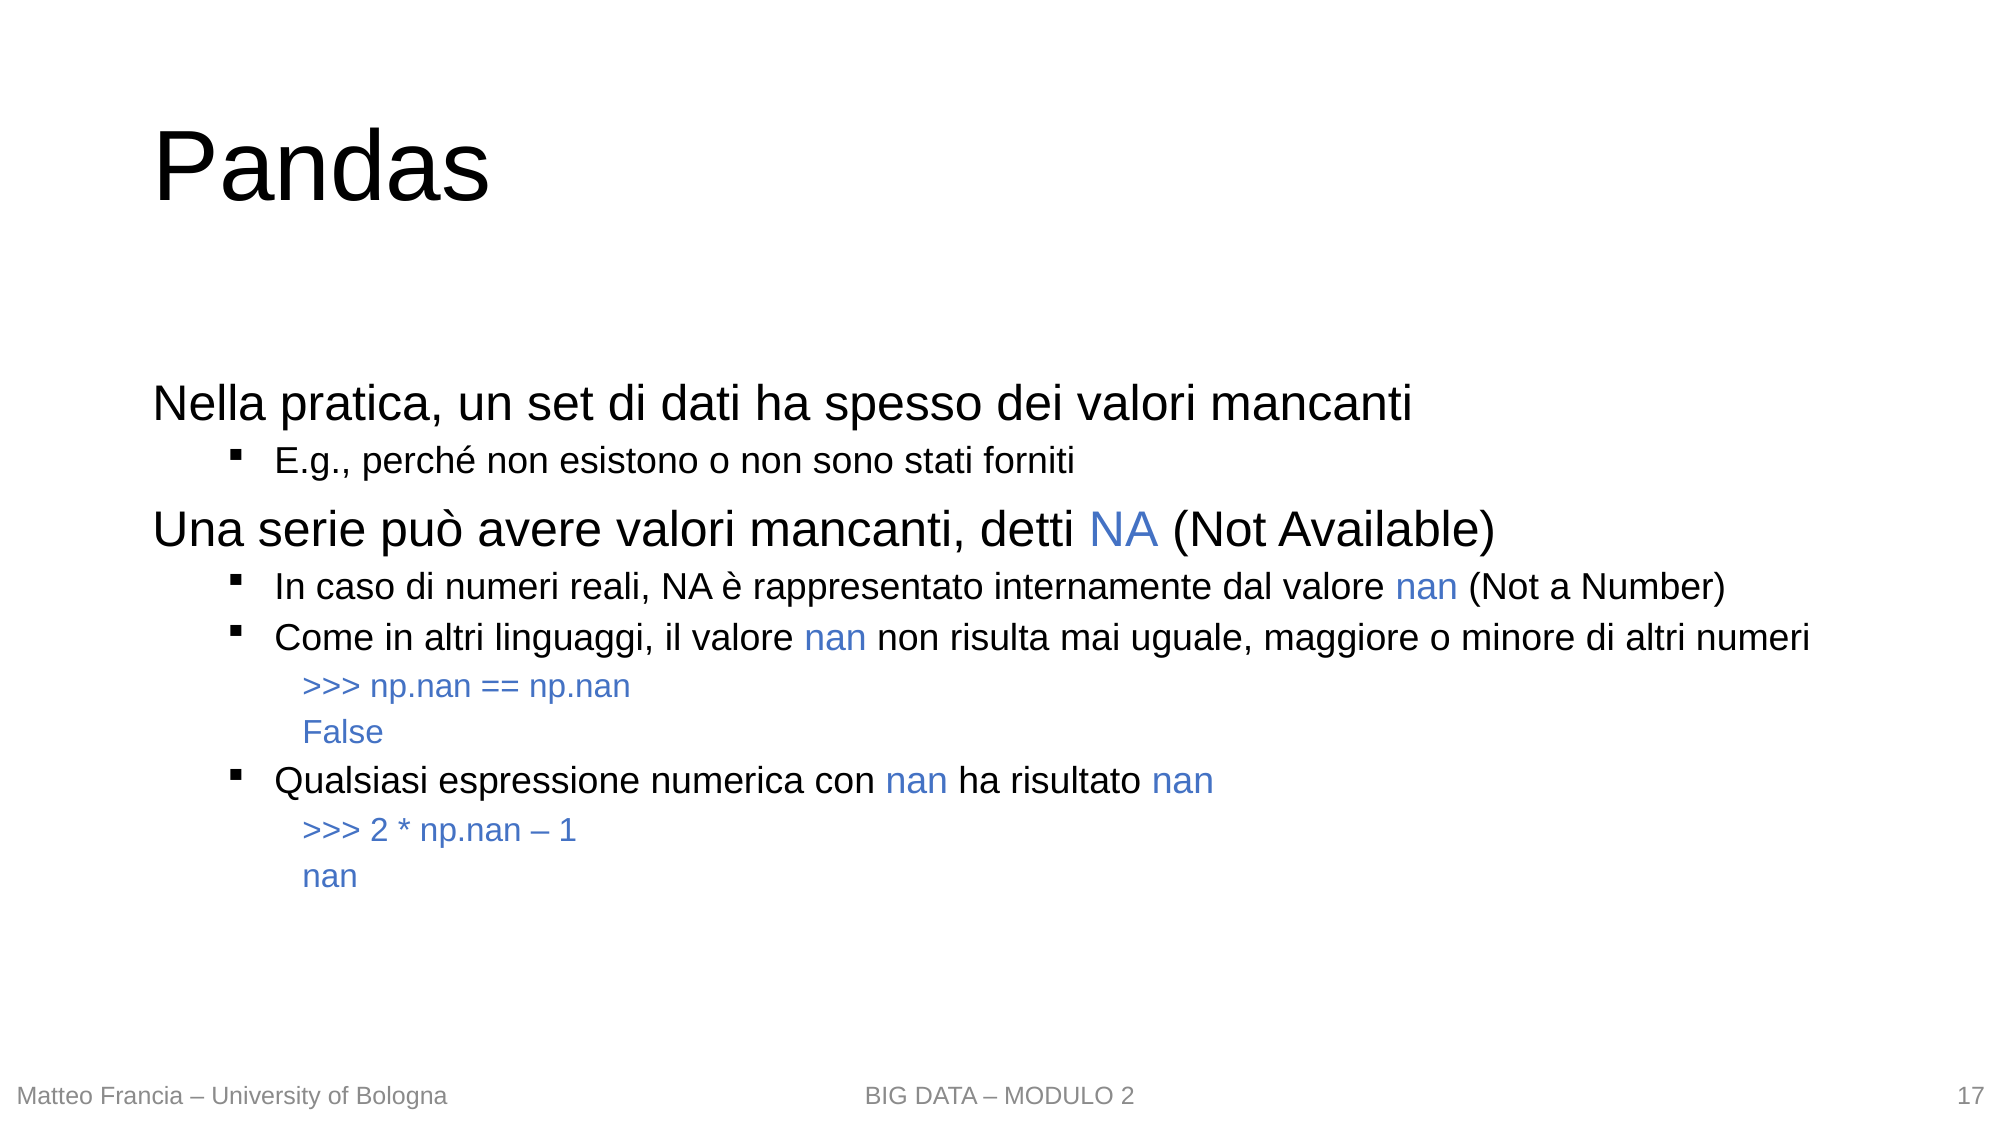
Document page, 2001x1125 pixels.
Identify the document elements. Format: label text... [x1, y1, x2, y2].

list Nella pratica, un set di dati ha spesso dei valori mancanti E.g., perché non esistono o non sono stati forniti Una serie può avere valori mancanti, detti NA (Not Available) In caso di numeri reali, NA è rappresentato internamente dal valore nan (Not a Number) Come in altri linguaggi, il valore nan non risulta mai uguale, maggiore o minore di altri numeri >>> np.nan == np.nan False Qualsiasi espressione numerica con nan ha risultato nan >>> 2 * np.nan – 1 nan [137, 278, 1863, 993]
title Pandas [137, 59, 1863, 278]
footer Matteo Francia – University of Bologna [0, 1065, 466, 1125]
slide_number 17 [1550, 1065, 2000, 1125]
